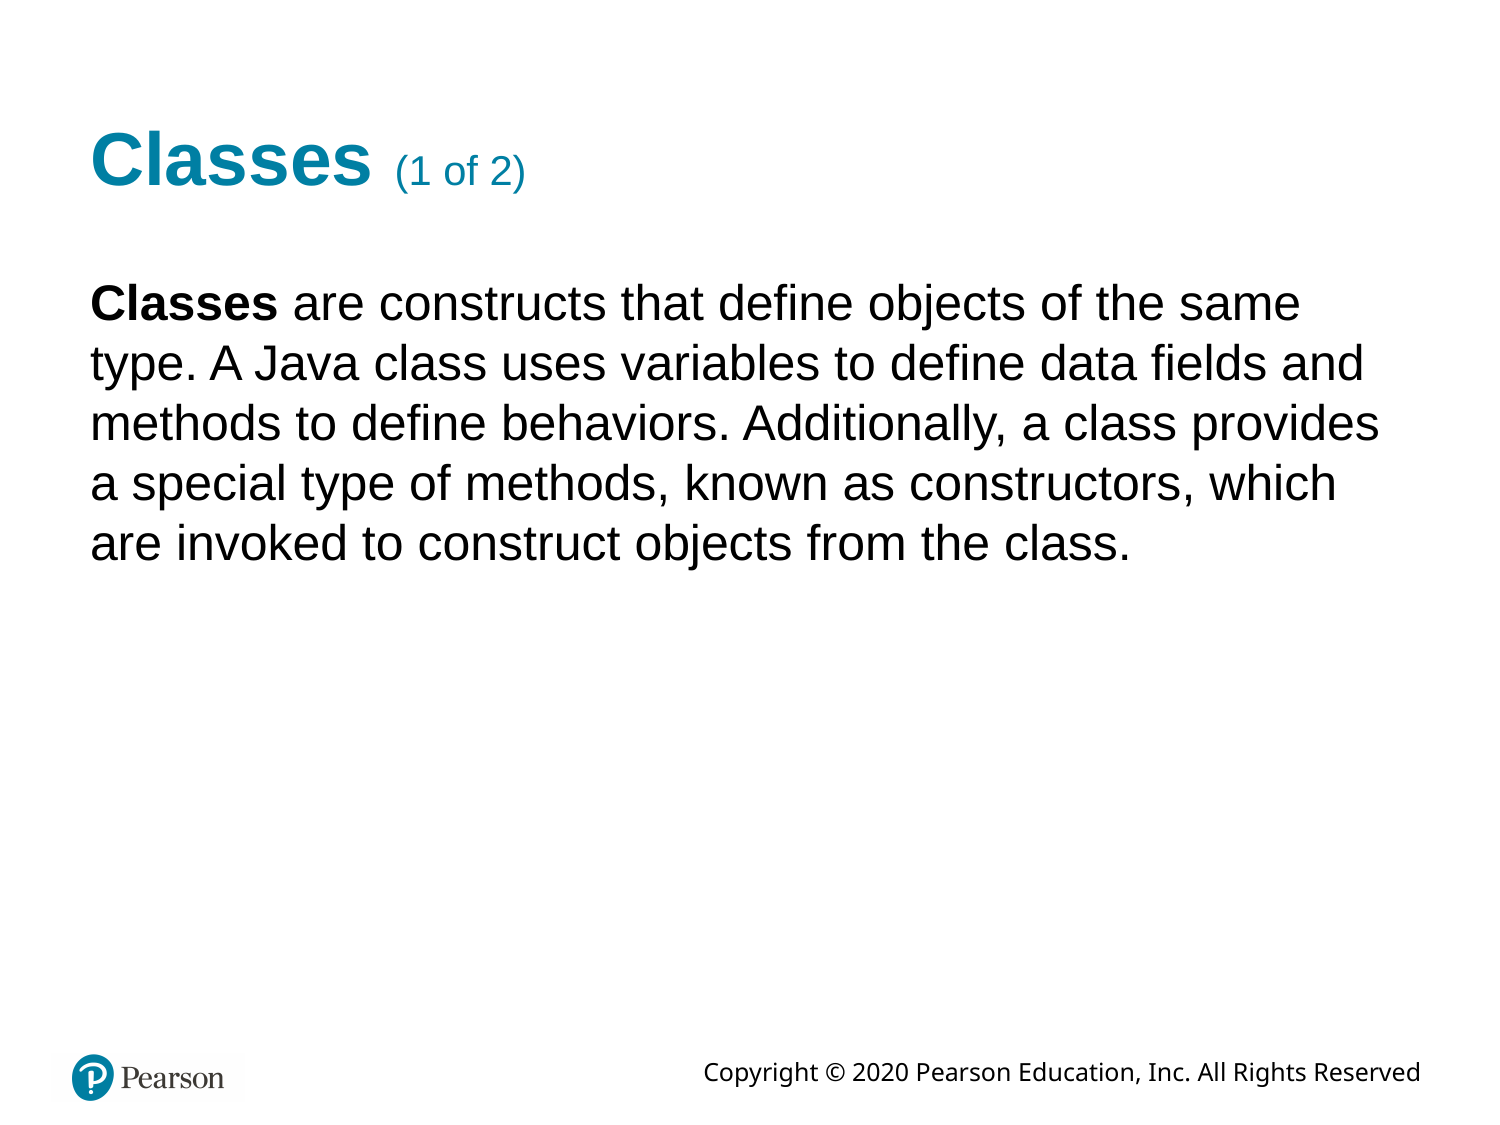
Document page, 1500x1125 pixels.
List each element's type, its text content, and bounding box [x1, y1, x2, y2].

list Classes are constructs that define objects of the same type. A Java class uses variables to define data fields and methods to define behaviors. Additionally, a class provides a special type of methods, known as constructors, which are invoked to construct objects from the class. [75, 255, 1426, 1021]
picture [51, 1053, 245, 1102]
title Classes (1 of 2) [75, 35, 1425, 216]
